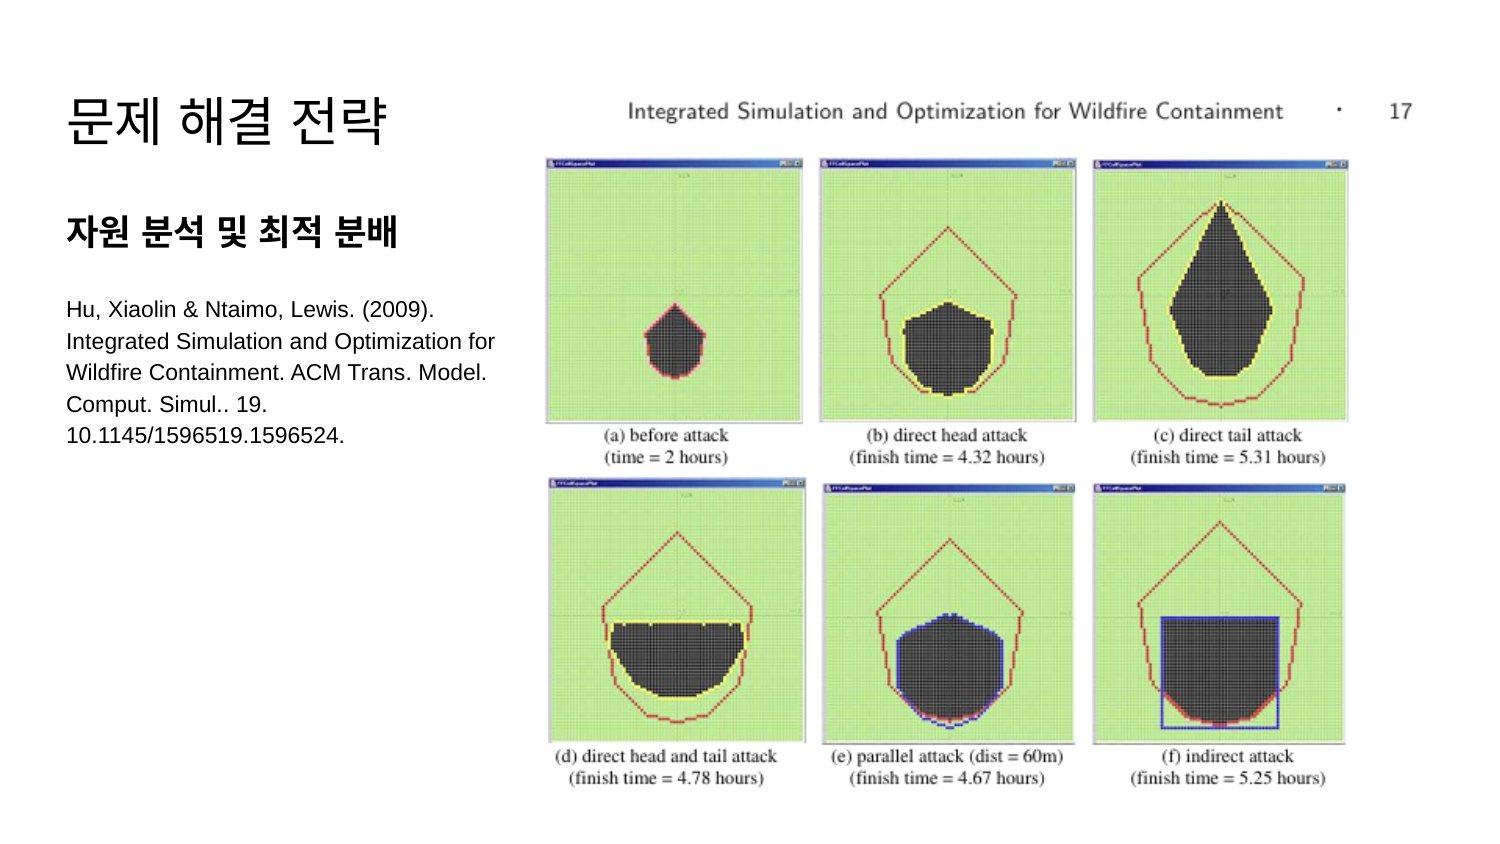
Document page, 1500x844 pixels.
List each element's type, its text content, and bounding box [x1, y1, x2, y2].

title 문제 해결 전략 [51, 72, 488, 167]
picture [489, 72, 1450, 814]
list 자원 분석 및 최적 분배 Hu, Xiaolin & Ntaimo, Lewis. (2009). Integrated Simulation and Optimization for Wildfire Containment. ACM Trans. Model. Comput. Simul.. 19. 10.1145/1596519.1596524. [51, 189, 484, 750]
